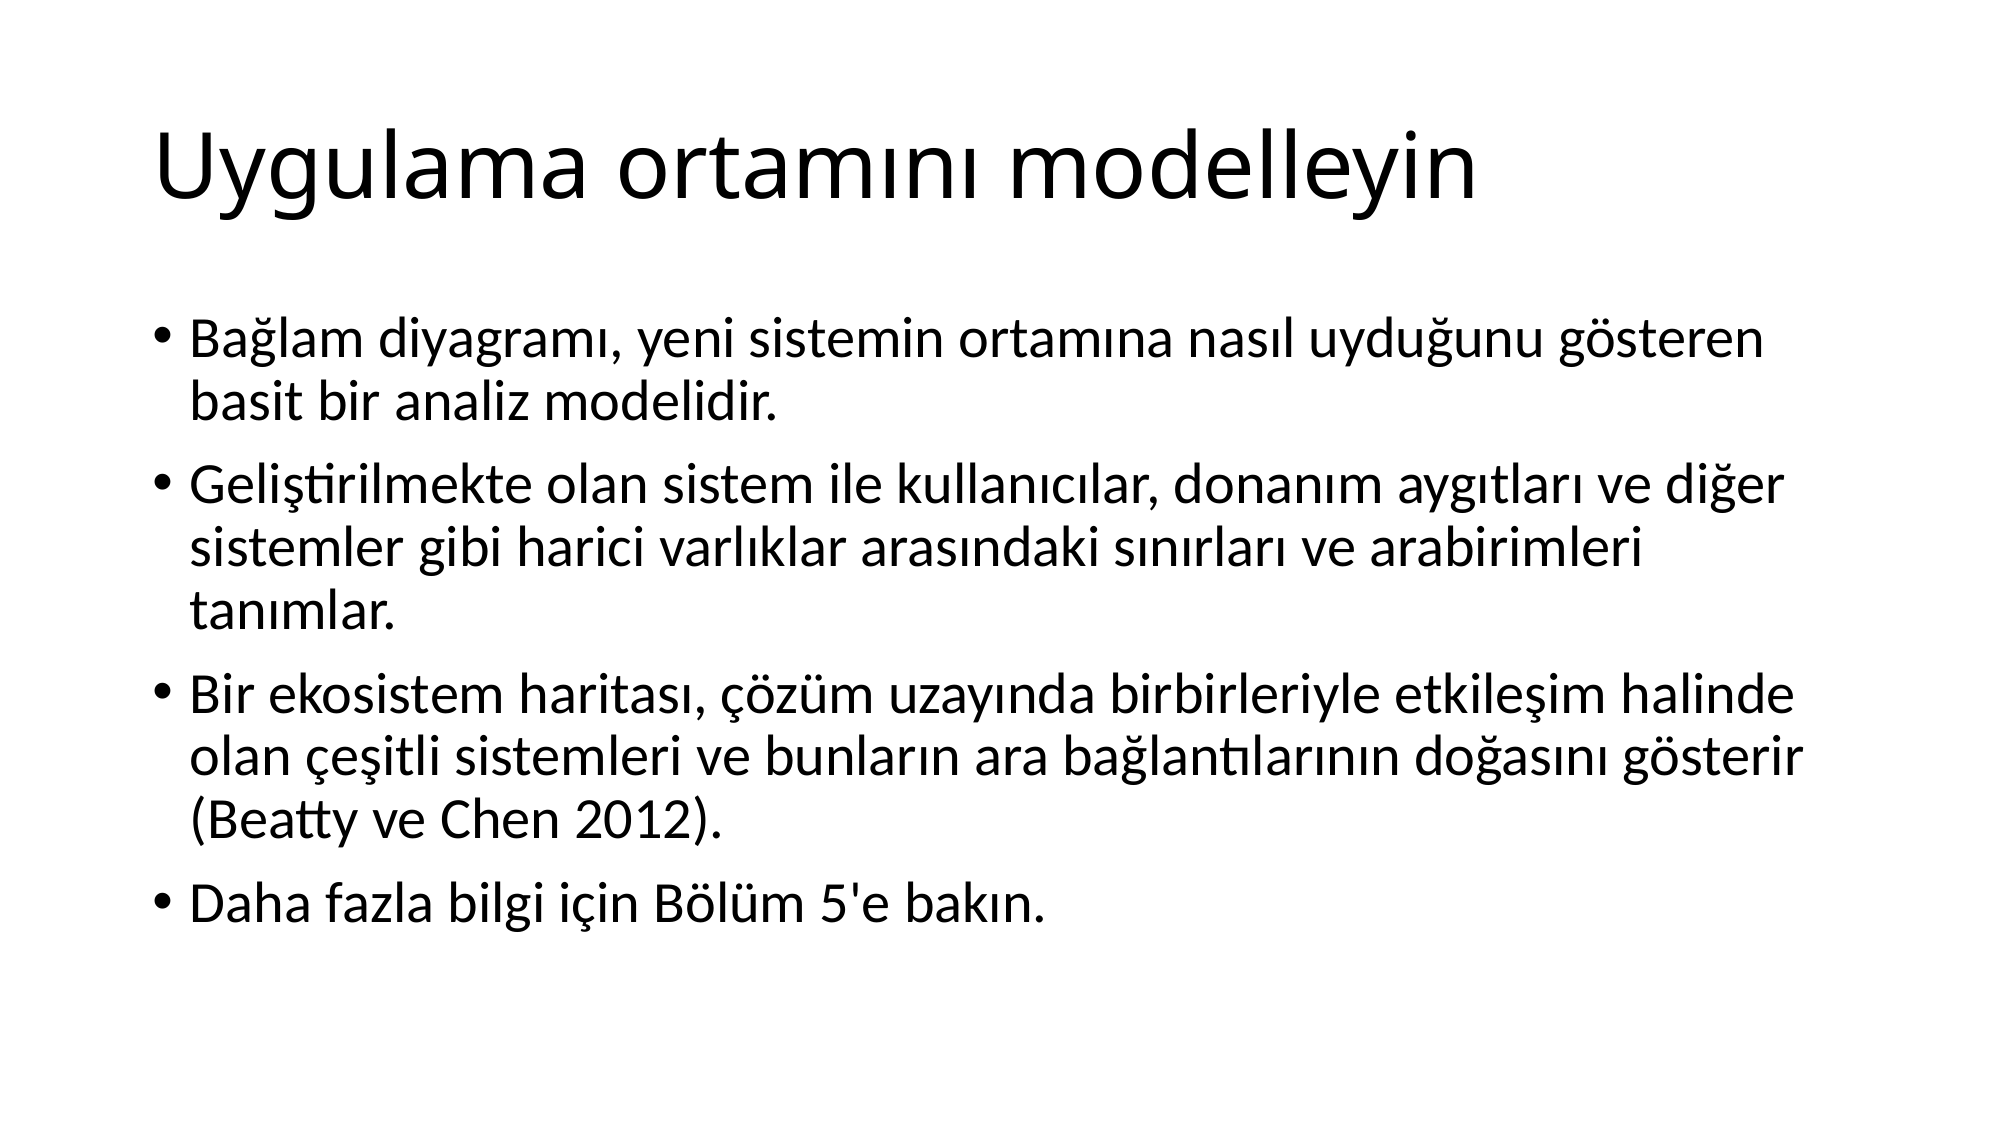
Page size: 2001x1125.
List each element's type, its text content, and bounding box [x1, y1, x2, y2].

list Bağlam diyagramı, yeni sistemin ortamına nasıl uyduğunu gösteren basit bir analiz modelidir. Geliştirilmekte olan sistem ile kullanıcılar, donanım aygıtları ve diğer sistemler gibi harici varlıklar arasındaki sınırları ve arabirimleri tanımlar. Bir ekosistem haritası, çözüm uzayında birbirleriyle etkileşim halinde olan çeşitli sistemleri ve bunların ara bağlantılarının doğasını gösterir (Beatty ve Chen 2012). Daha fazla bilgi için Bölüm 5'e bakın. [137, 299, 1863, 1014]
title Uygulama ortamını modelleyin [137, 59, 1863, 278]
